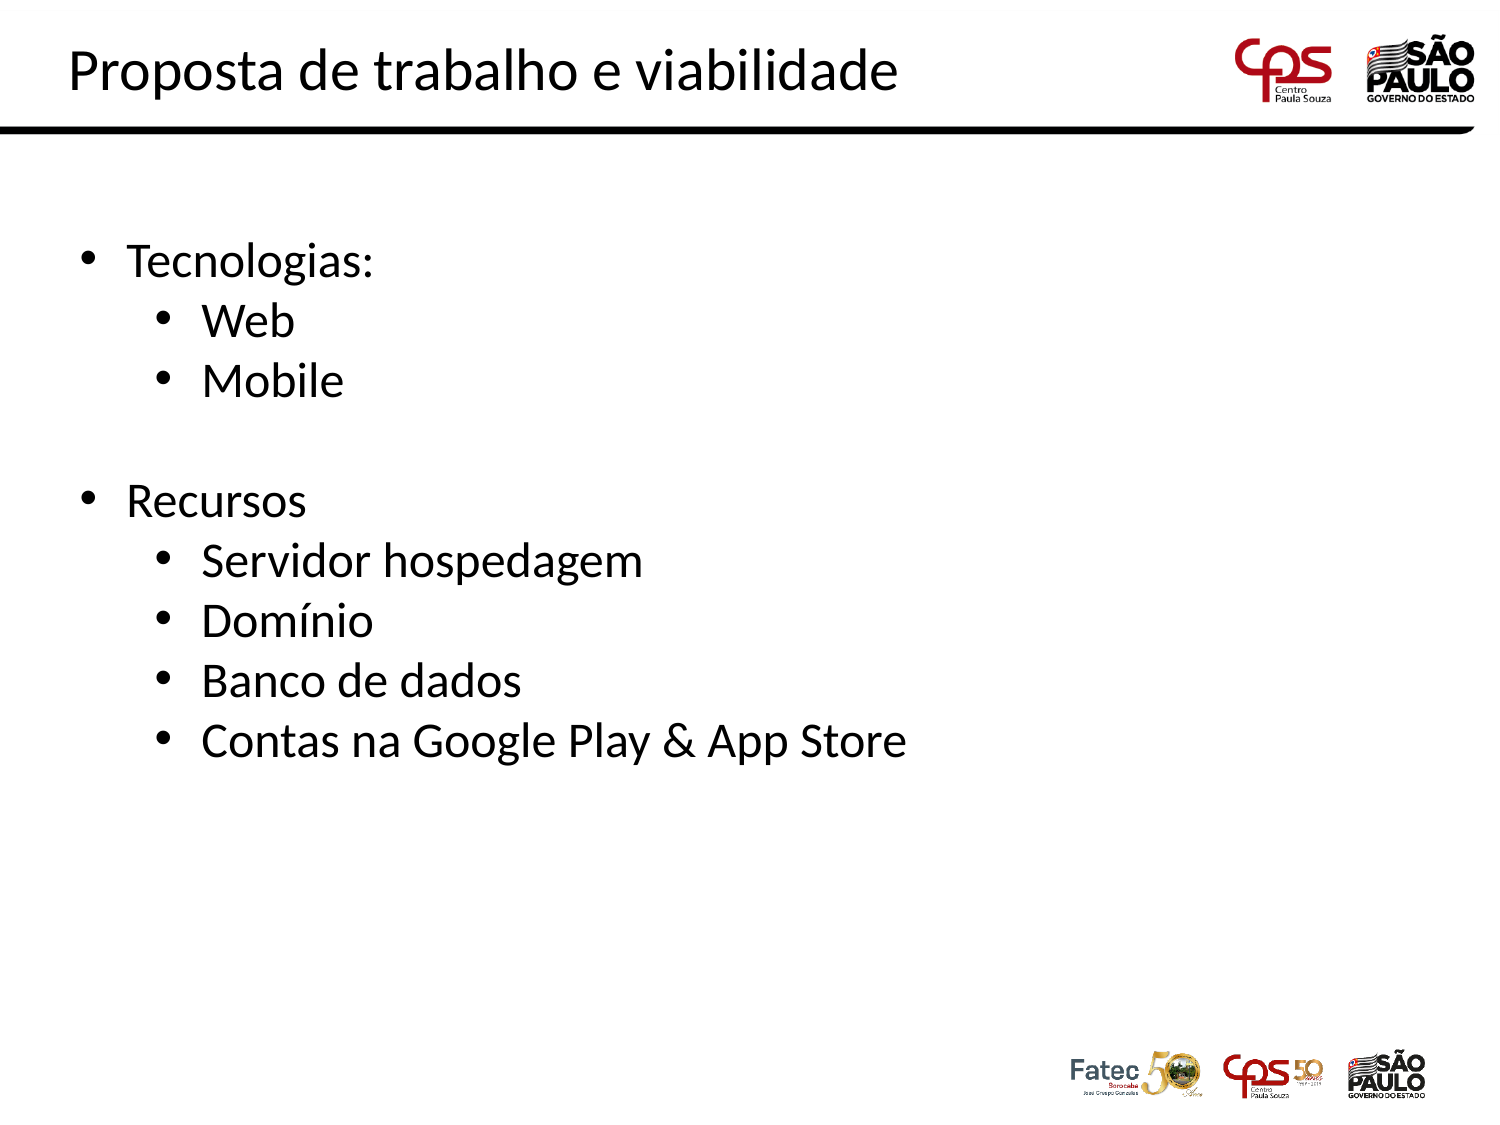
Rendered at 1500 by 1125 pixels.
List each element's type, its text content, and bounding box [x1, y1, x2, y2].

title Proposta de trabalho e viabilidade [41, 19, 928, 114]
picture [1054, 1023, 1500, 1125]
picture [0, 0, 1500, 149]
text_box Tecnologias: Web Mobile Recursos Servidor hospedagem Domínio Banco de dados Contas na Google Play & App Store [64, 219, 1376, 775]
